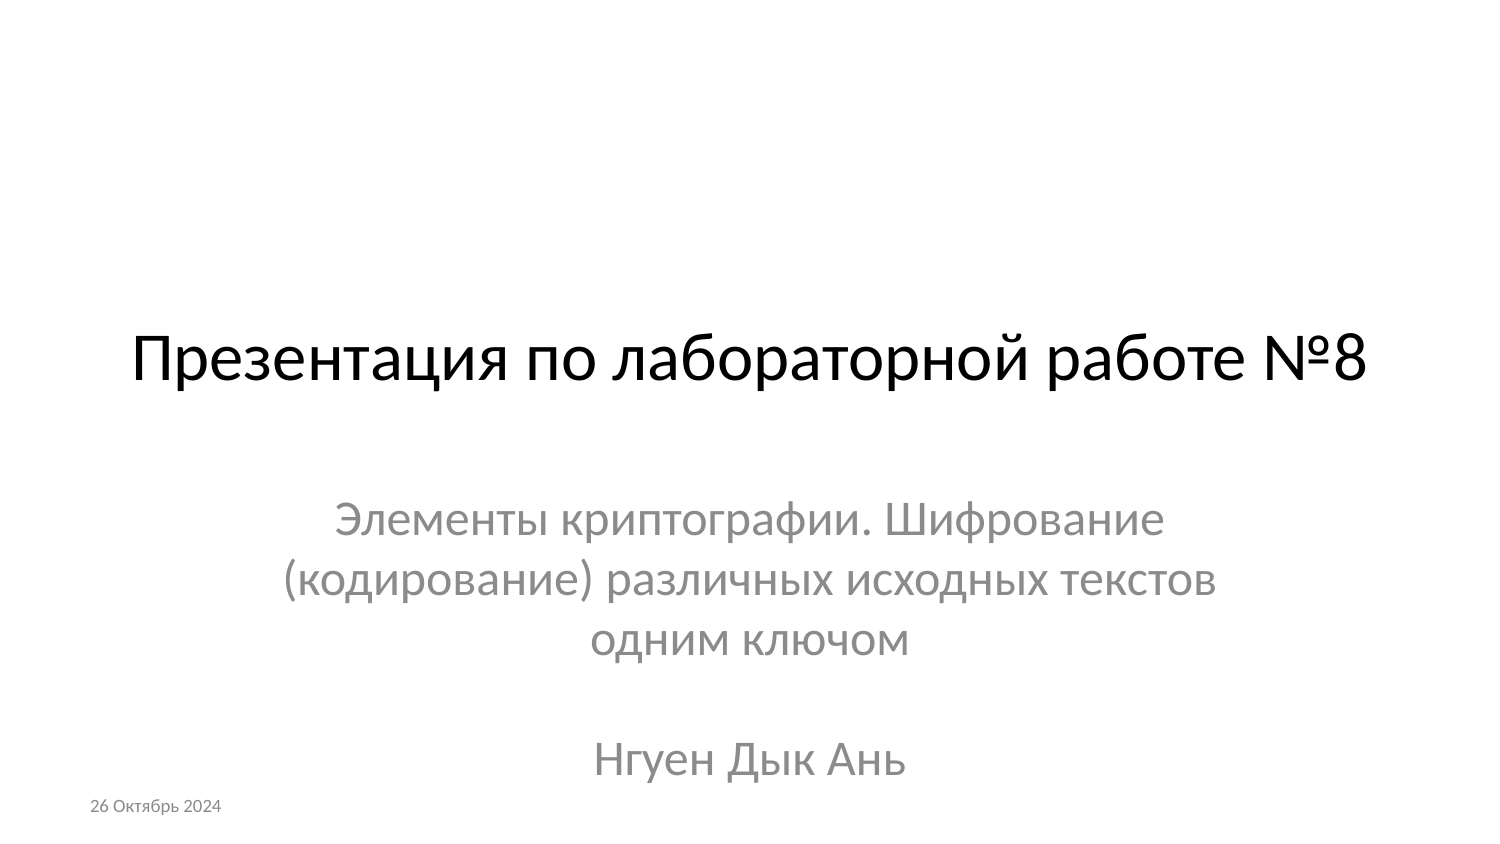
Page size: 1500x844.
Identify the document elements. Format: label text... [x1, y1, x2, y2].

slide_number 26 Октябрь 2024 [75, 782, 425, 827]
title Презентация по лабораторной работе №8 [112, 262, 1388, 443]
subtitle Элементы криптографии. Шифрование (кодирование) различных исходных текстов одним ключом Нгуен Дык Ань [225, 478, 1275, 694]
